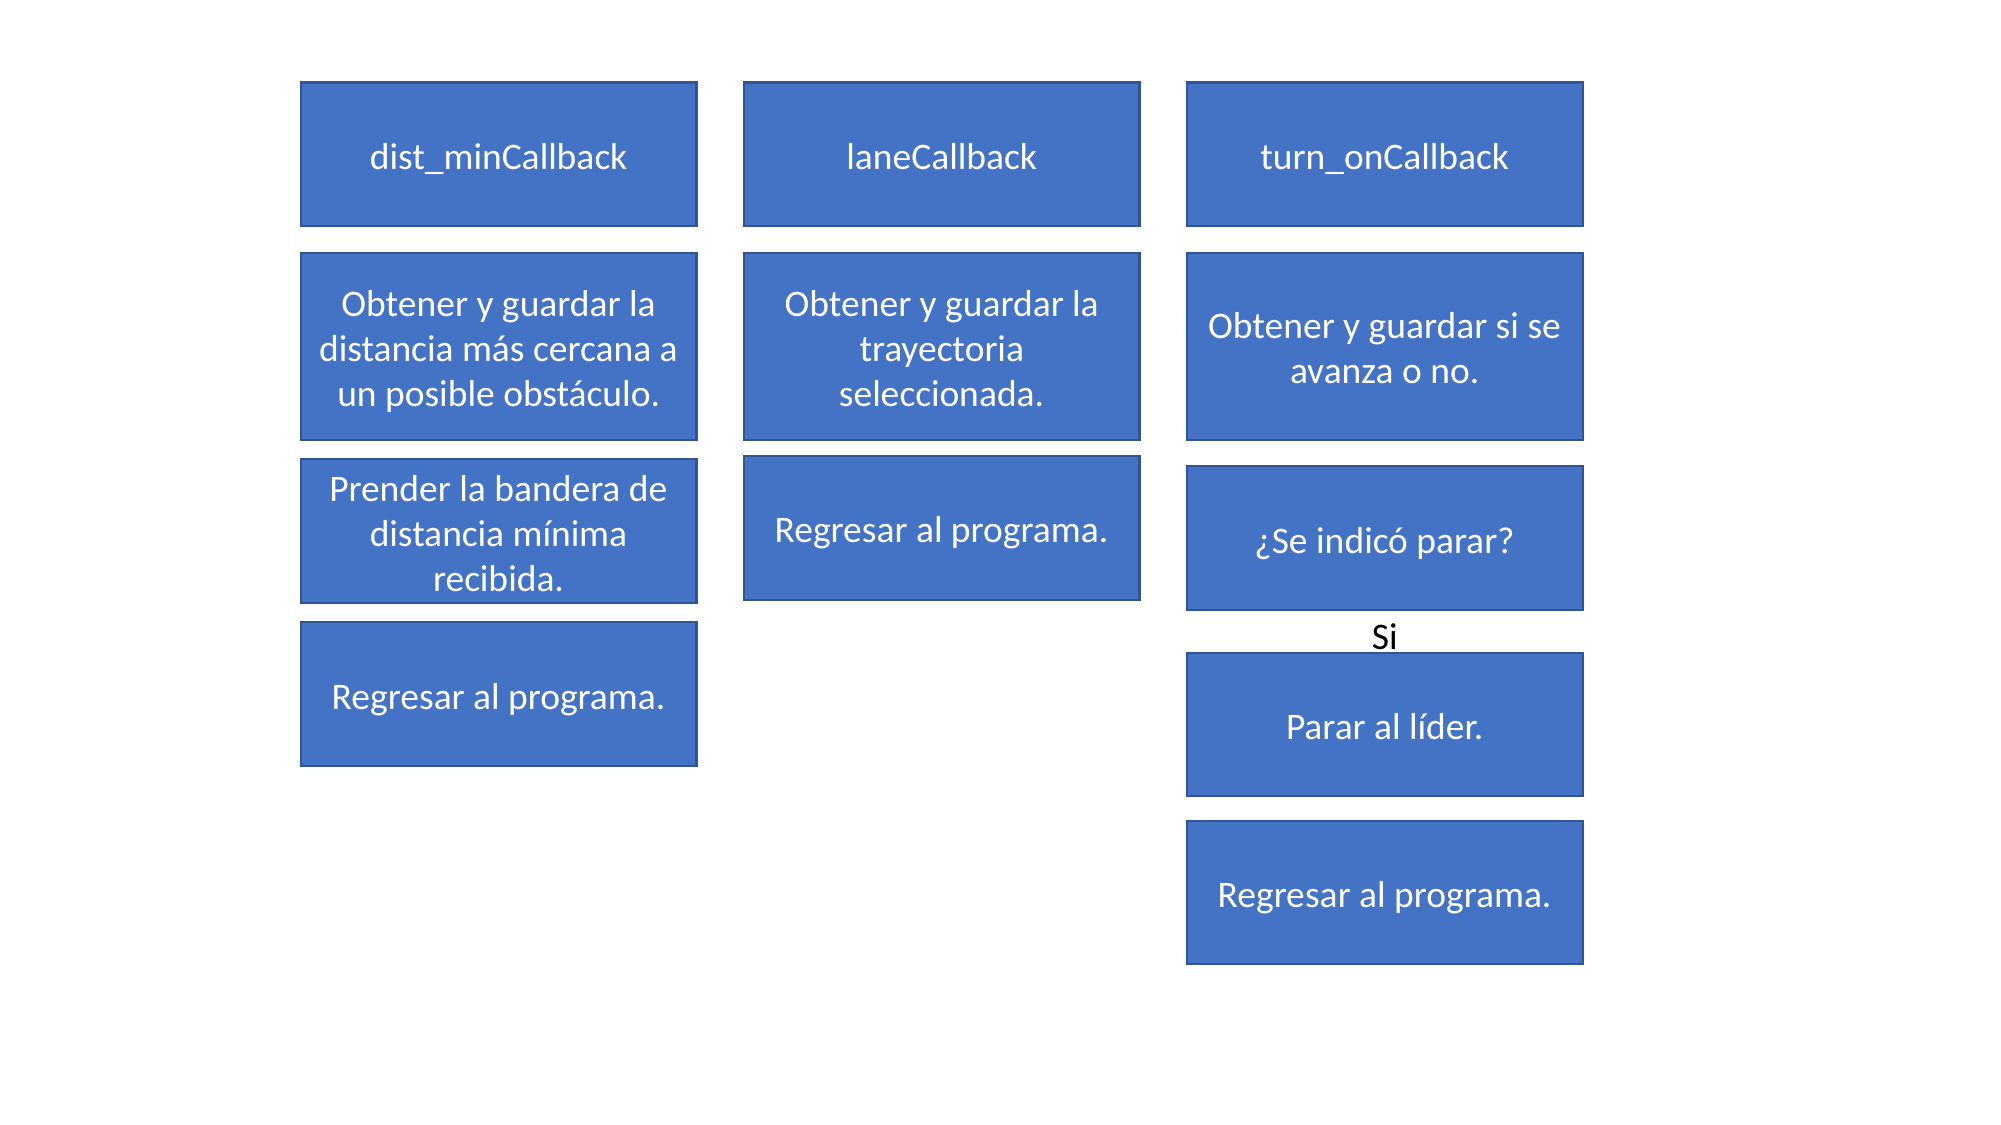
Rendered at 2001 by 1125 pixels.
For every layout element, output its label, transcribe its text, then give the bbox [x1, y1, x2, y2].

text_box Si [1357, 604, 1413, 652]
text_box Regresar al programa. [1186, 820, 1584, 965]
text_box Regresar al programa. [743, 455, 1141, 601]
text_box Parar al líder. [1186, 652, 1584, 797]
text_box Obtener y guardar la trayectoria seleccionada. [743, 252, 1141, 441]
text_box Obtener y guardar la distancia más cercana a un posible obstáculo. [300, 252, 698, 441]
text_box laneCallback [743, 81, 1141, 227]
text_box Prender la bandera de distancia mínima recibida. [300, 458, 698, 604]
text_box ¿Se indicó parar? [1186, 465, 1584, 611]
text_box dist_minCallback [300, 81, 698, 227]
text_box turn_onCallback [1186, 81, 1584, 227]
text_box Obtener y guardar si se avanza o no. [1186, 252, 1584, 441]
text_box Regresar al programa. [300, 621, 698, 767]
